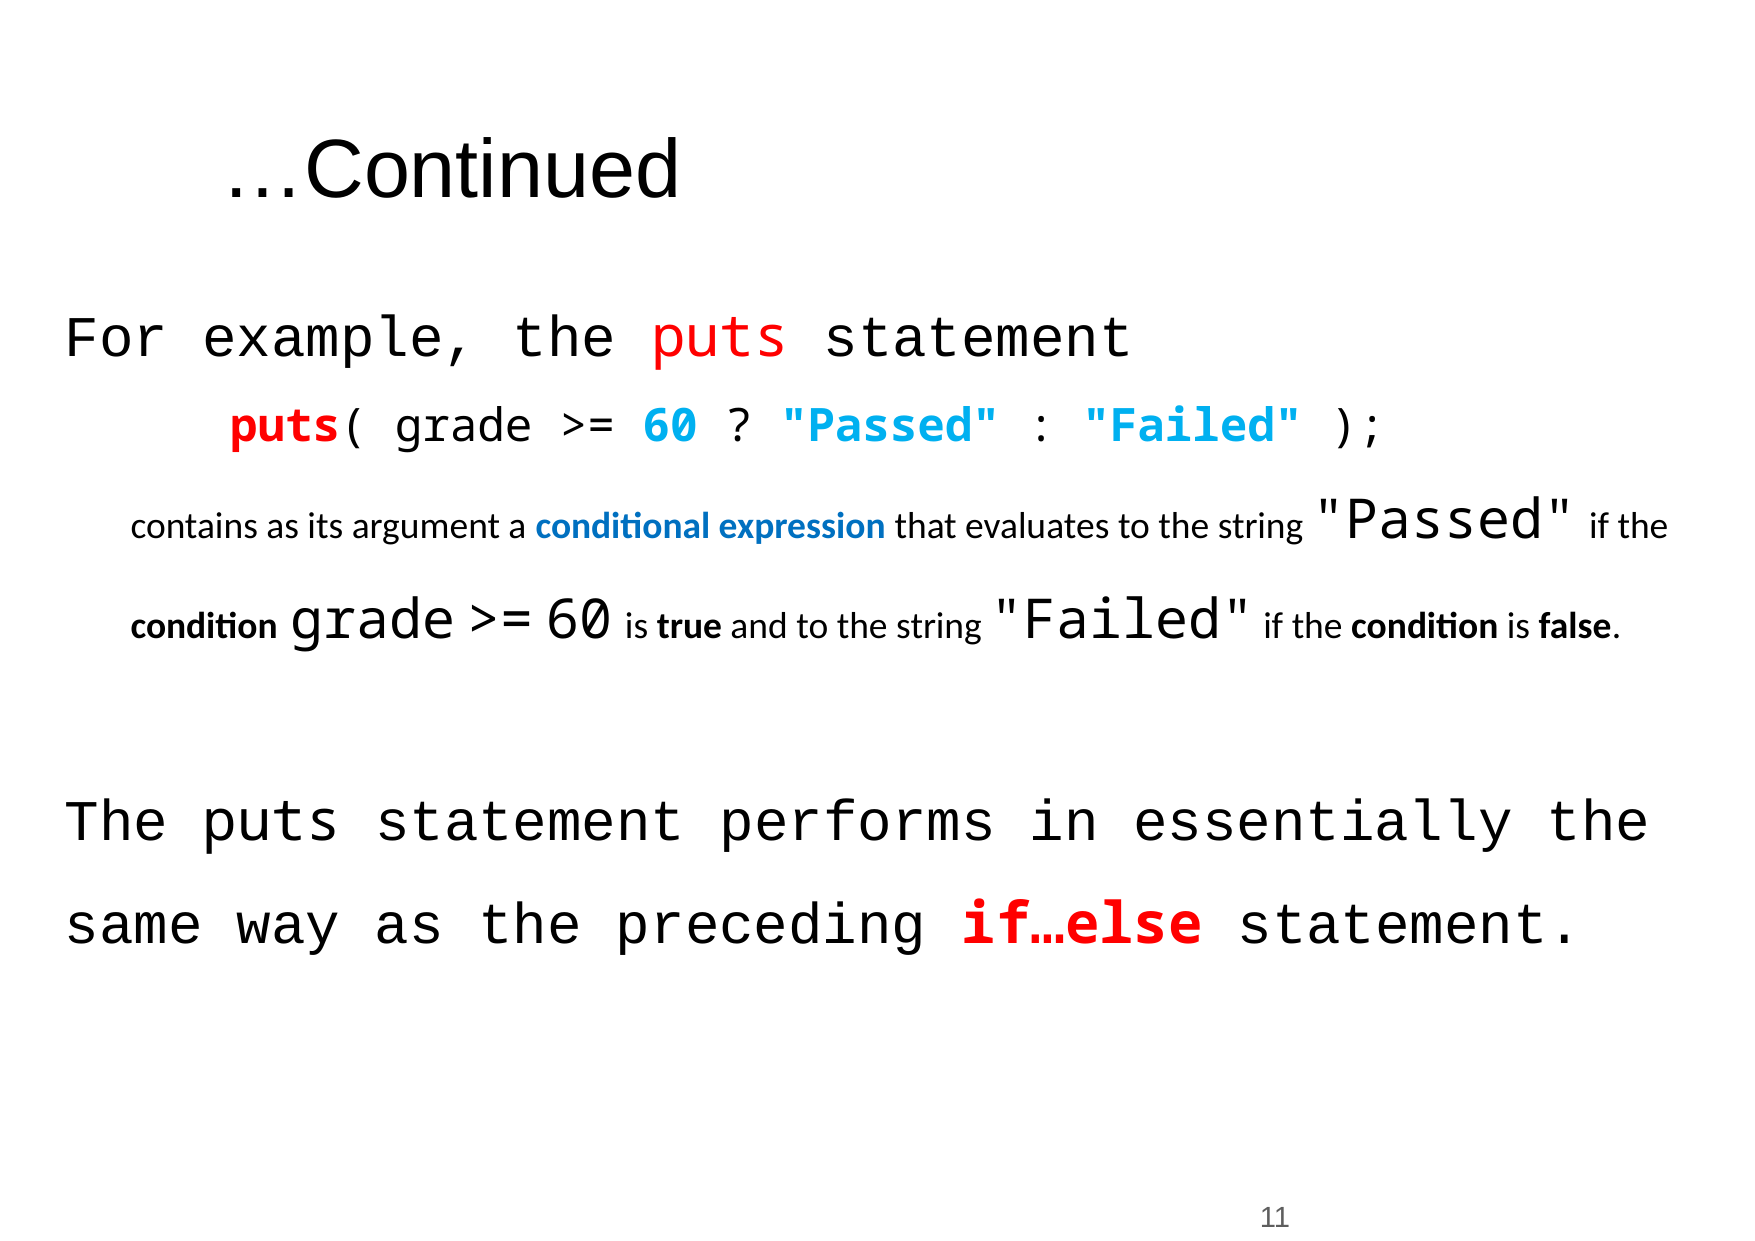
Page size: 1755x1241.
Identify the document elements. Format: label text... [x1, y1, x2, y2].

title …Continued [221, 114, 1533, 216]
list For example, the puts statement puts( grade >= 60 ? "Passed" : "Failed" ); contains as its argument a conditional expression that evaluates to the string "Passed" if the condition grade >= 60 is true and to the string "Failed" if the condition is false. The puts statement performs in essentially the same way as the preceding if…else statement. [64, 264, 1755, 1127]
slide_number 11 [1259, 1198, 1755, 1234]
